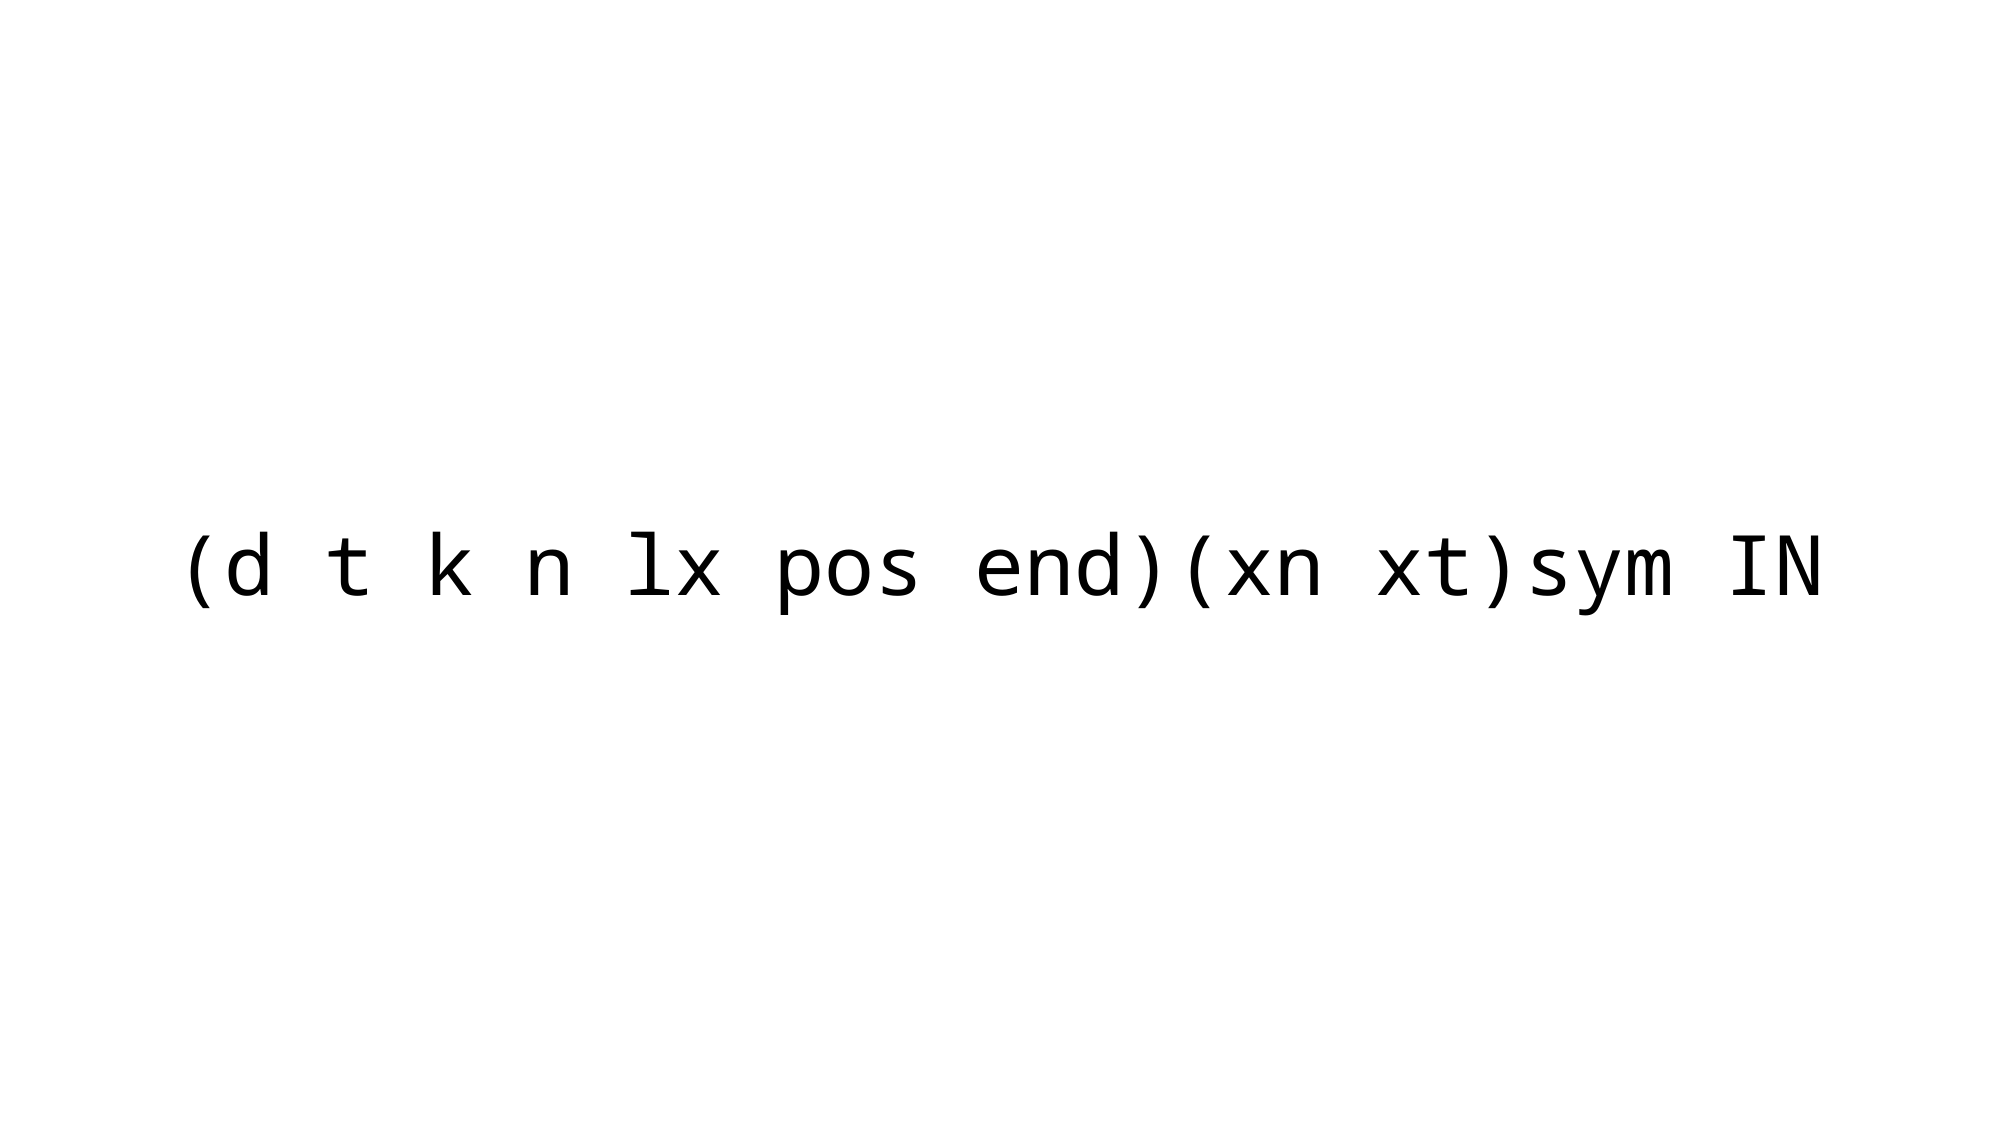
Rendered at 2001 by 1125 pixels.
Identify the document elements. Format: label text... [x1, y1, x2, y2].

list (d t k n lx pos end)(xn xt)sym IN [0, 0, 2000, 1125]
